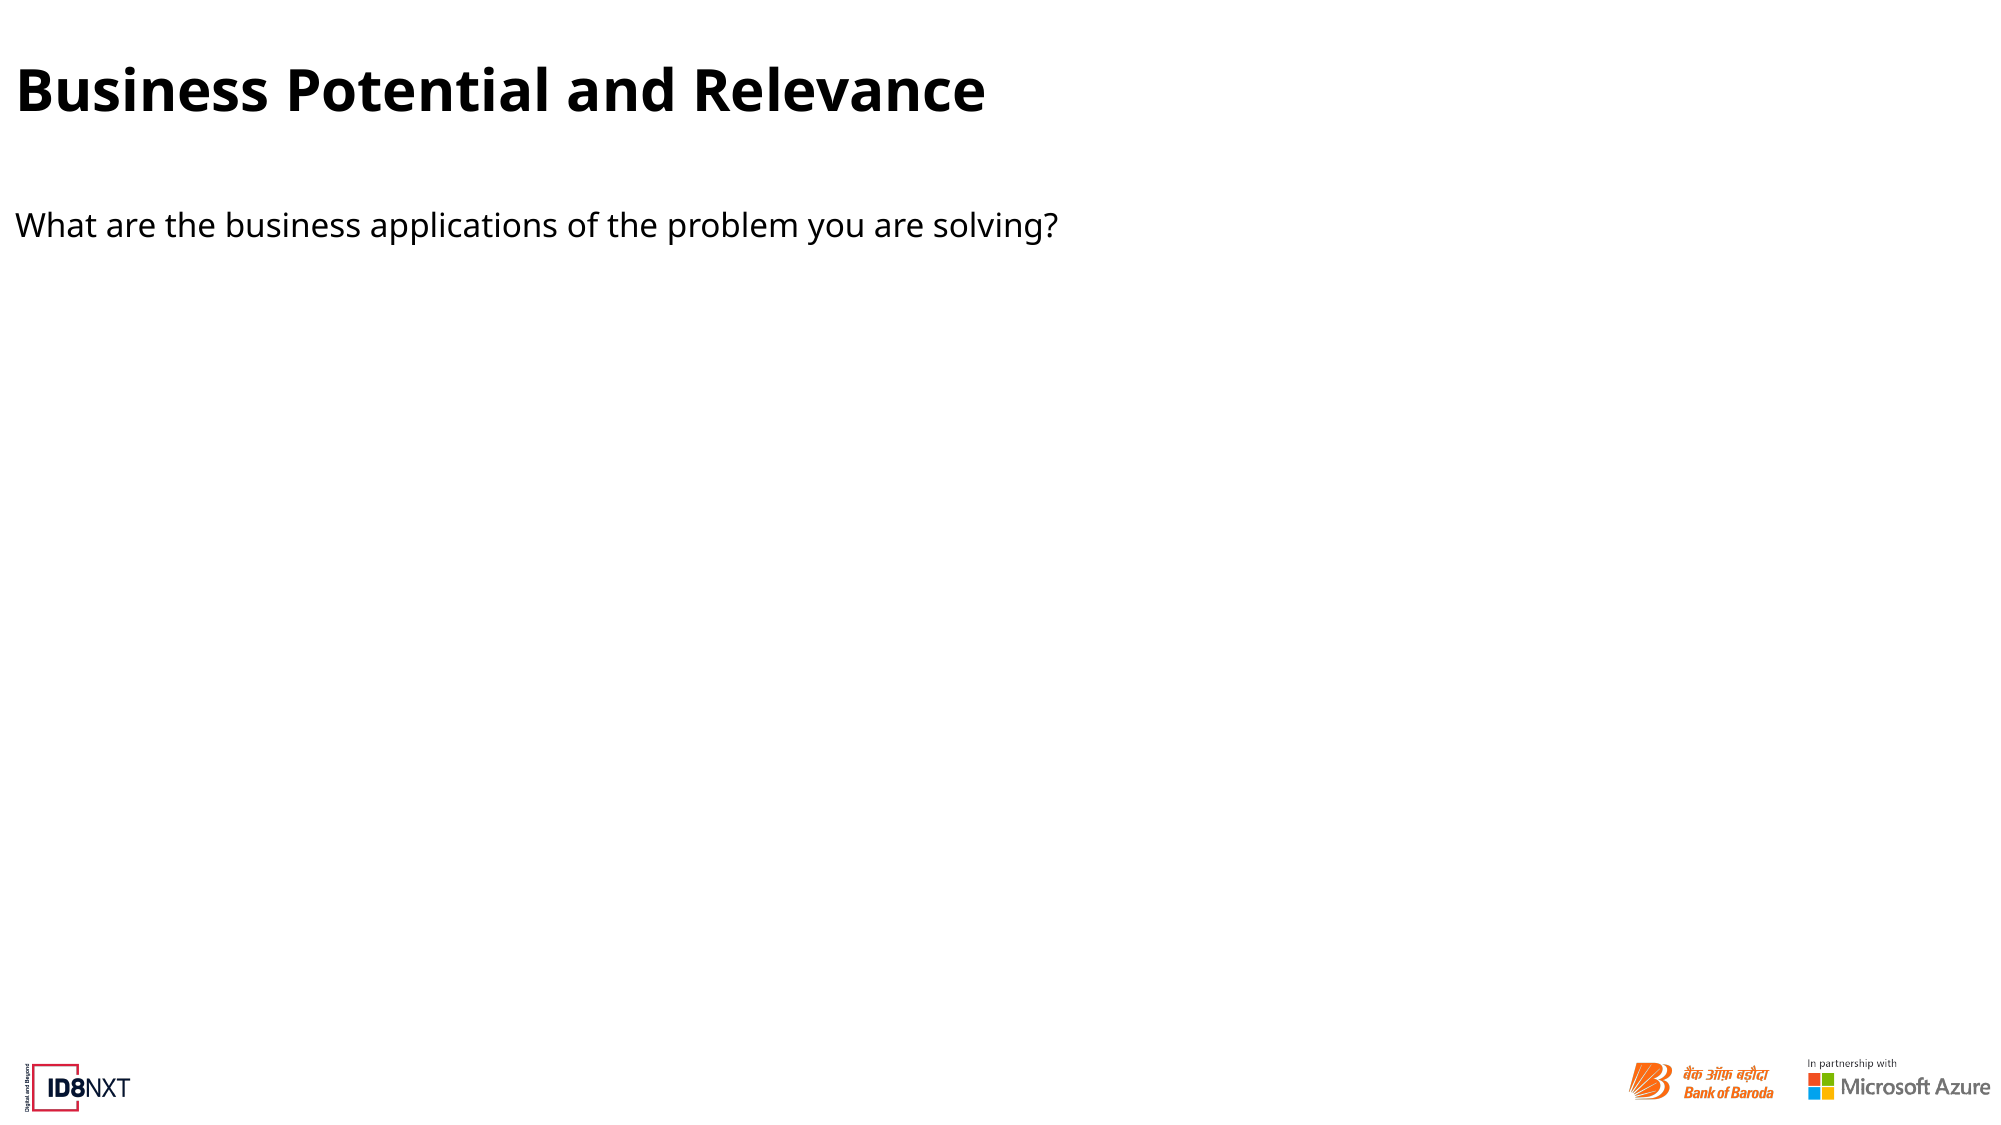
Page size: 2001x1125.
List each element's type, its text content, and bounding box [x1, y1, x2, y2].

title Business Potential and Relevance [0, 37, 1440, 133]
picture [1806, 1057, 1992, 1102]
picture [1628, 1041, 1776, 1125]
text_box What are the business applications of the problem you are solving? [0, 188, 1352, 749]
picture [17, 1052, 138, 1123]
